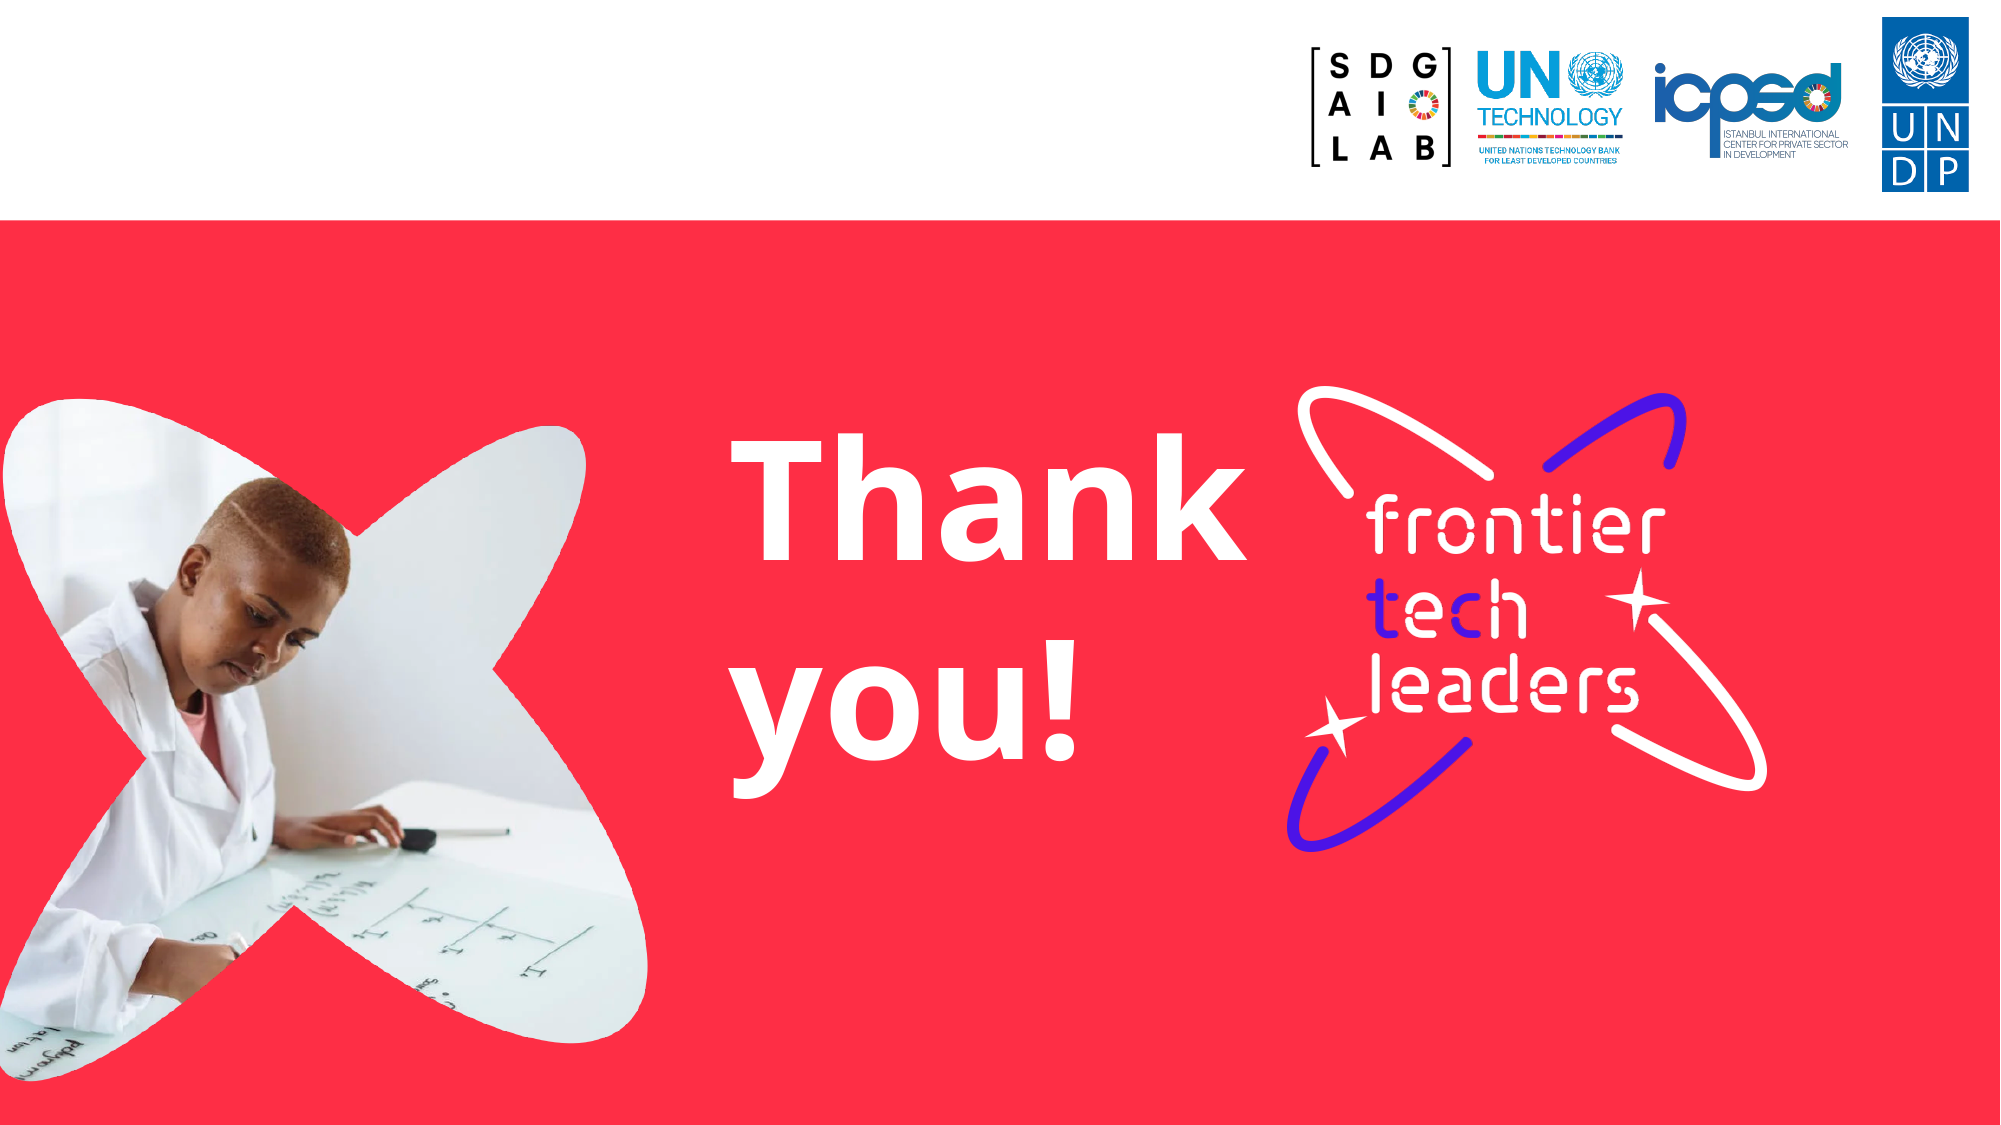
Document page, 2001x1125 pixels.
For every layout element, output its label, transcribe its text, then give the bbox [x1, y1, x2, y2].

title Thank you! [724, 385, 1437, 930]
picture [1306, 40, 1457, 168]
picture [1287, 386, 1767, 852]
picture [1655, 63, 1848, 158]
picture [0, 105, 724, 1125]
picture [1471, 48, 1630, 170]
picture [1881, 16, 1969, 193]
picture [1804, 84, 1830, 111]
